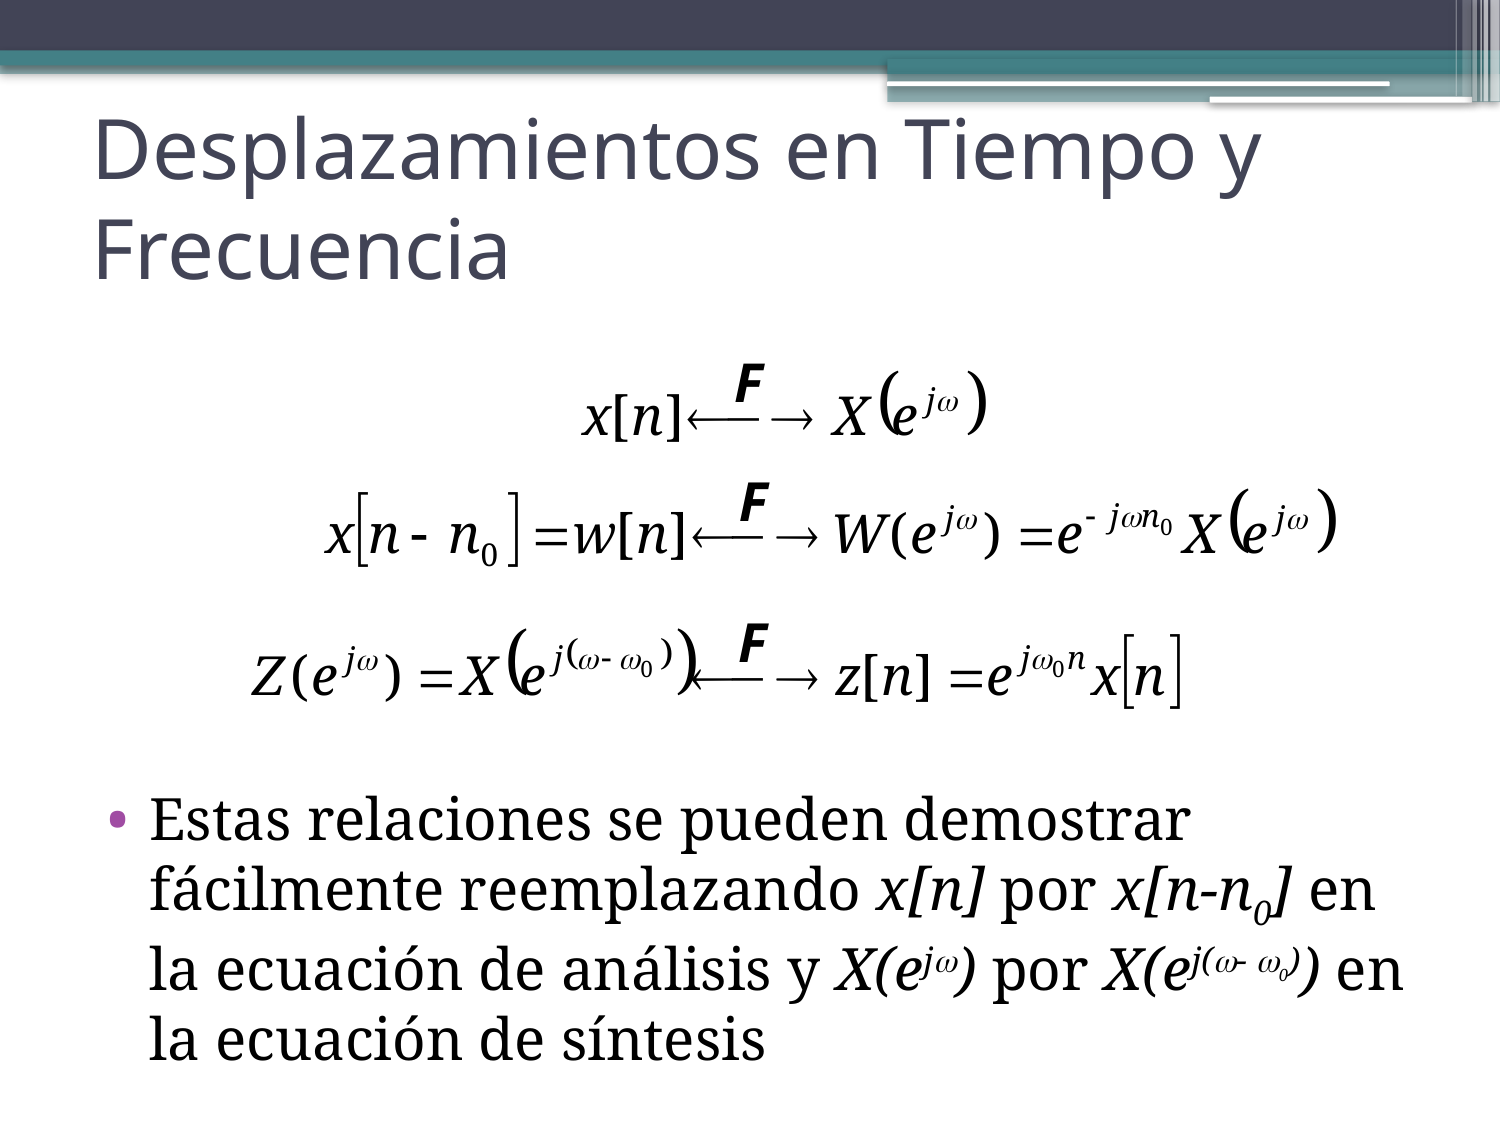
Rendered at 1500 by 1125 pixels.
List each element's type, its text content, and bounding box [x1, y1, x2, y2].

title Desplazamientos en Tiempo y Frecuencia [76, 77, 1428, 316]
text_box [315, 467, 1339, 581]
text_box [572, 349, 986, 458]
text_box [240, 609, 1188, 718]
list Estas relaciones se pueden demostrar fácilmente reemplazando x[n] por x[n-n0] en la ecuación de análisis y X(ej) por X(ej(- 0)) en la ecuación de síntesis [74, 774, 1426, 1079]
